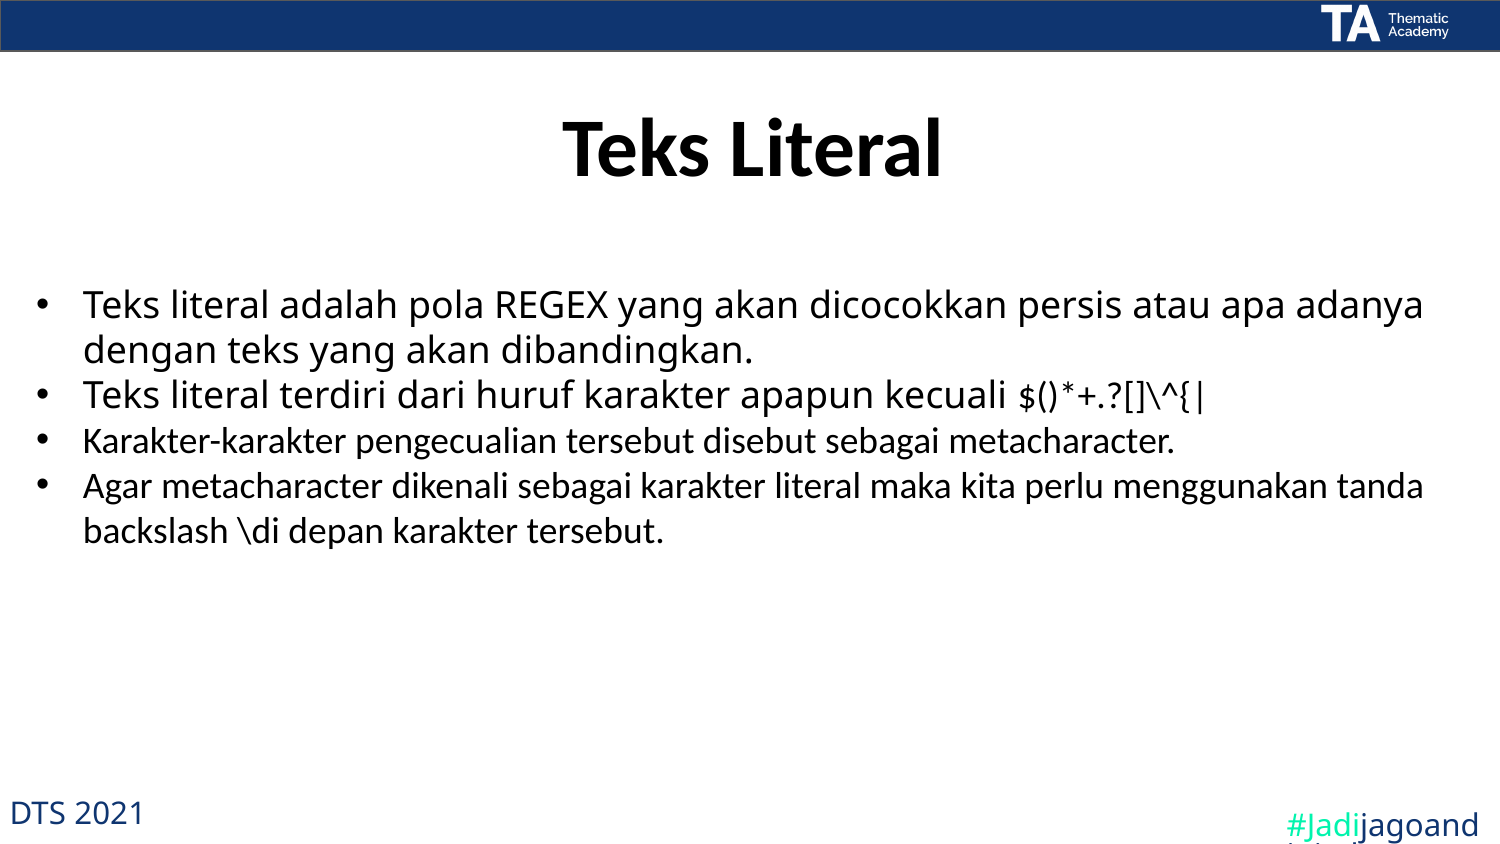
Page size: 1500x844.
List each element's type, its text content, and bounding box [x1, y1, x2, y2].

text_box [38, 131, 1476, 196]
text_box Teks literal adalah pola REGEX yang akan dicocokkan persis atau apa adanya dengan teks yang akan dibandingkan. Teks literal terdiri dari huruf karakter apapun kecuali $()*+.?[]\^{| Karakter-karakter pengecualian tersebut disebut sebagai metacharacter. Agar metacharacter dikenali sebagai karakter literal maka kita perlu menggunakan tanda backslash \di depan karakter tersebut. [20, 221, 1466, 567]
picture [1246, 0, 1500, 101]
text_box Teks Literal [20, 78, 1487, 209]
subtitle #Jadijagoandigital [1271, 797, 1500, 830]
text_box [0, 0, 1240, 52]
subtitle DTS 2021 [0, 785, 608, 818]
